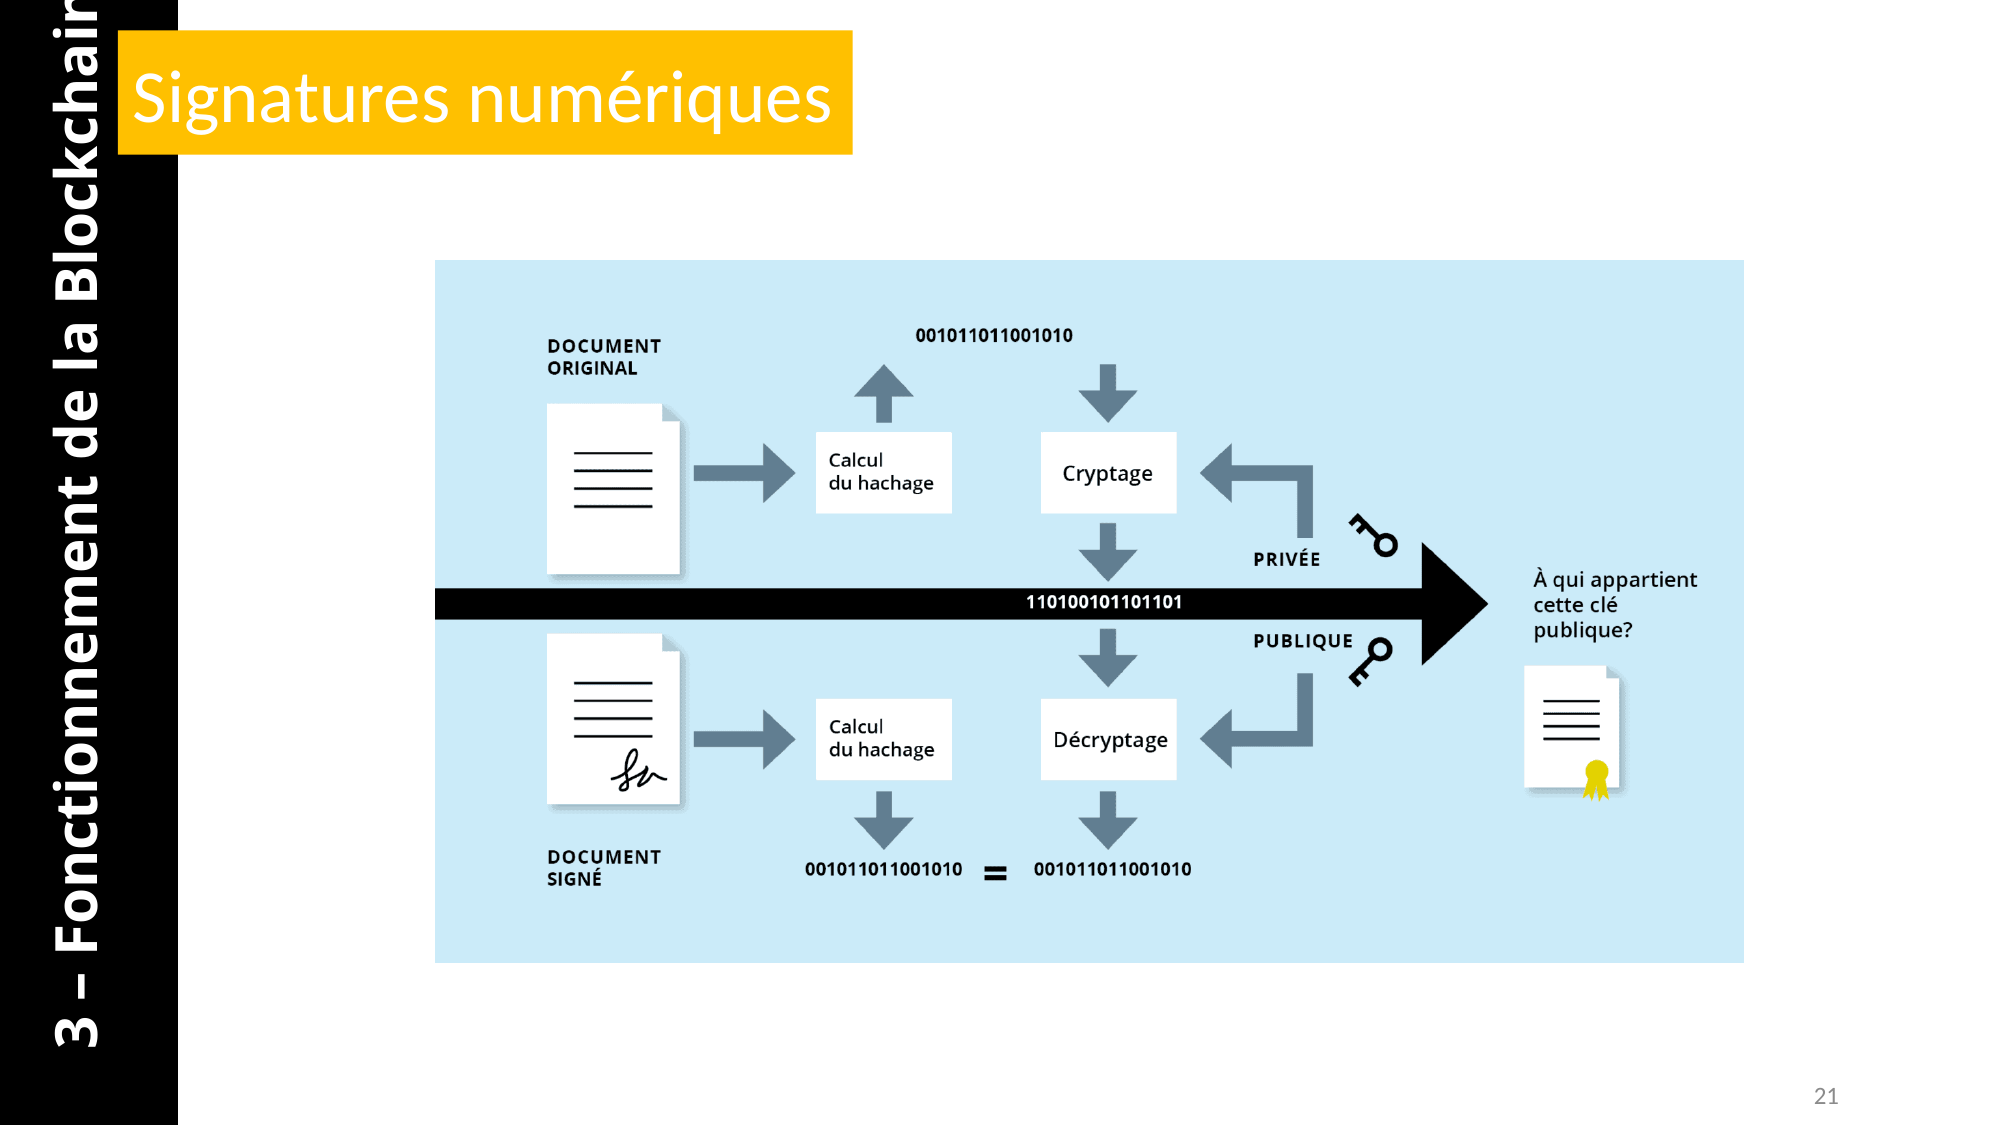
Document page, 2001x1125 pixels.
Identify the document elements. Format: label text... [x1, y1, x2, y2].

text_box 3 – Fonctionnement de la Blockchain [32, 0, 117, 1065]
text_box Signatures numériques [117, 29, 854, 156]
text_box [0, 0, 179, 1125]
picture [435, 260, 1744, 964]
slide_number 21 [1404, 1064, 1855, 1125]
